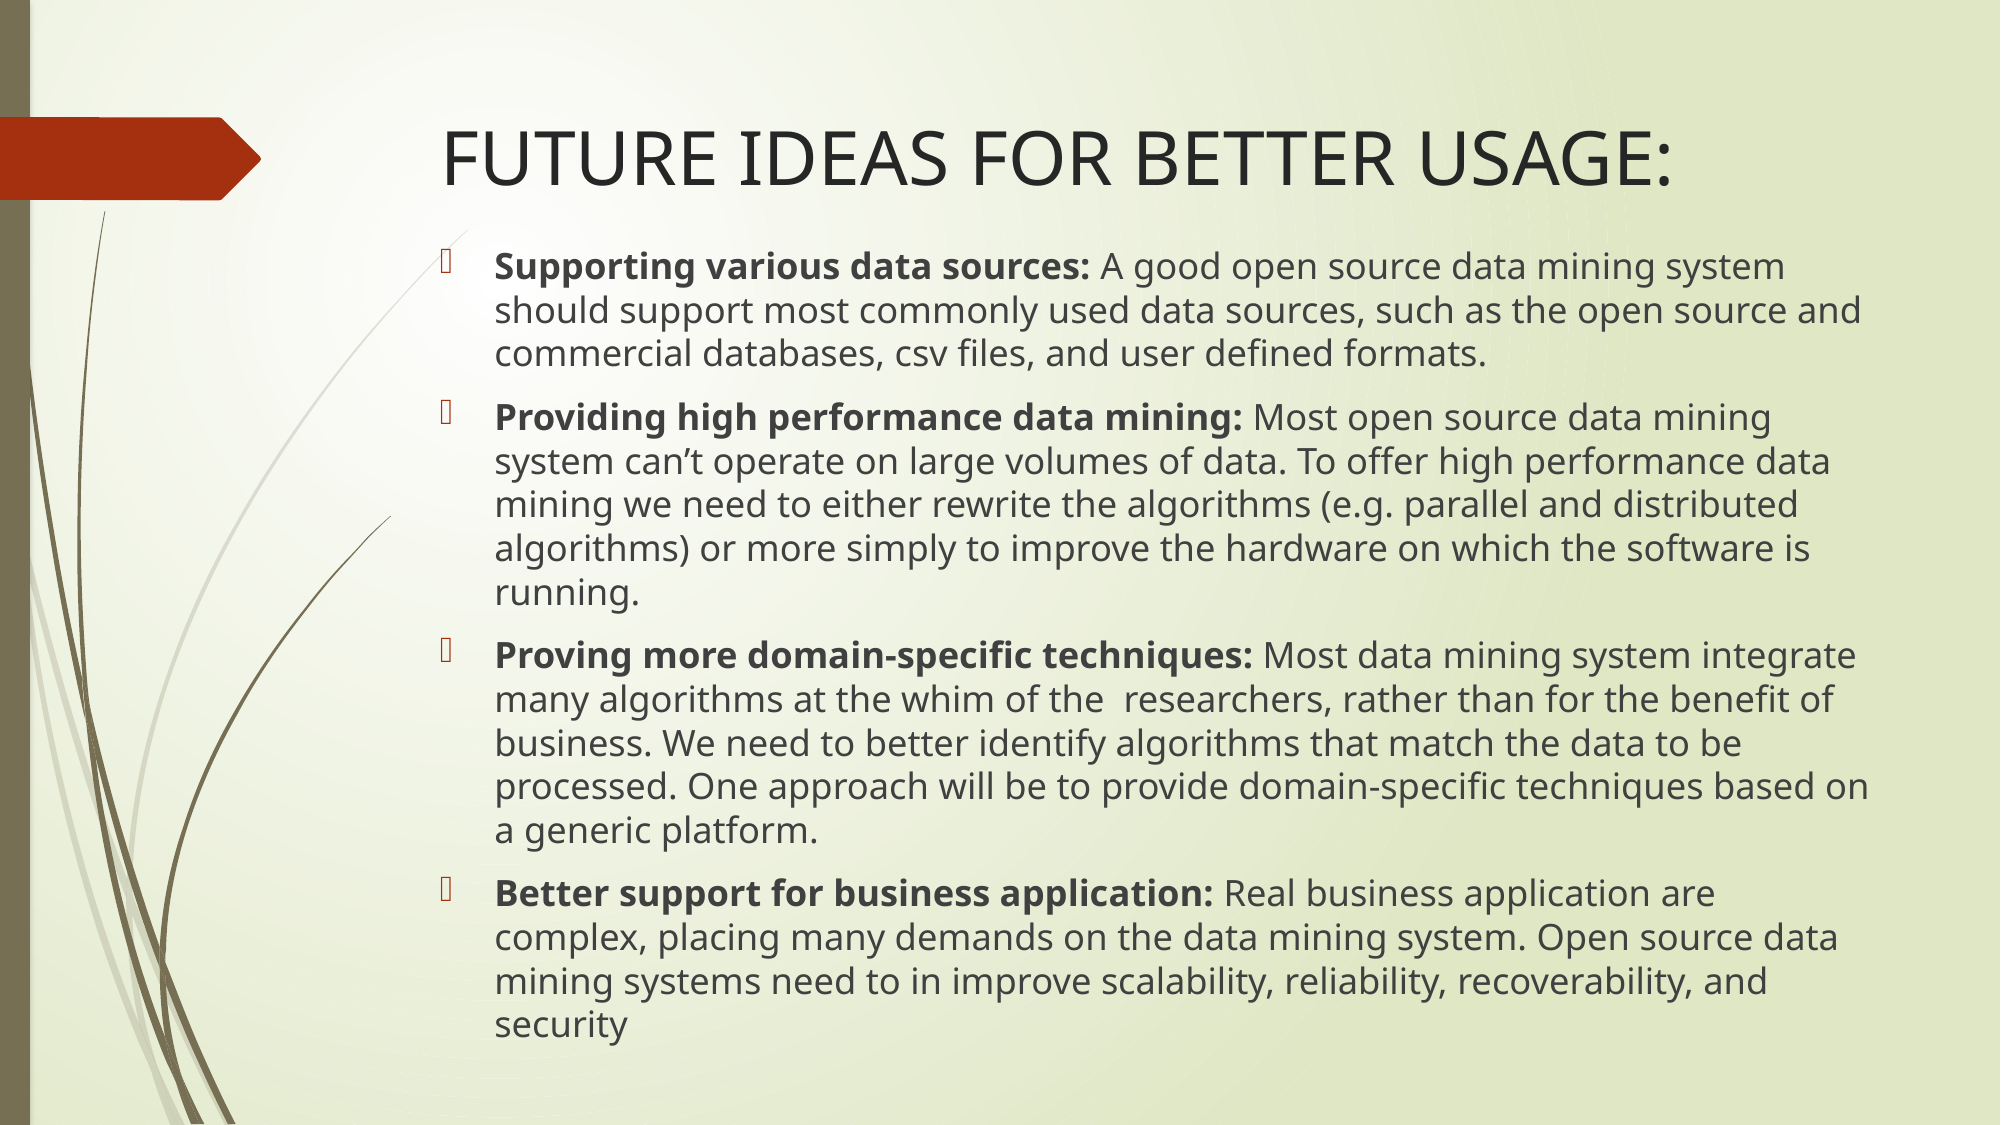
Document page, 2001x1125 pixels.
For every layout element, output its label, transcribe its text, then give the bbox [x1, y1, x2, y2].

list Supporting various data sources: A good open source data mining system should support most commonly used data sources, such as the open source and commercial databases, csv ﬁles, and user deﬁned formats. Providing high performance data mining: Most open source data mining system can’t operate on large volumes of data. To oﬀer high performance data mining we need to either rewrite the algorithms (e.g. parallel and distributed algorithms) or more simply to improve the hardware on which the software is running. Proving more domain-speciﬁc techniques: Most data mining system integrate many algorithms at the whim of the researchers, rather than for the beneﬁt of business. We need to better identify algorithms that match the data to be processed. One approach will be to provide domain-speciﬁc techniques based on a generic platform. Better support for business application: Real business application are complex, placing many demands on the data mining system. Open source data mining systems need to in improve scalability, reliability, recoverability, and security [424, 235, 1888, 1125]
title FUTURE IDEAS FOR BETTER USAGE: [425, 102, 1888, 235]
